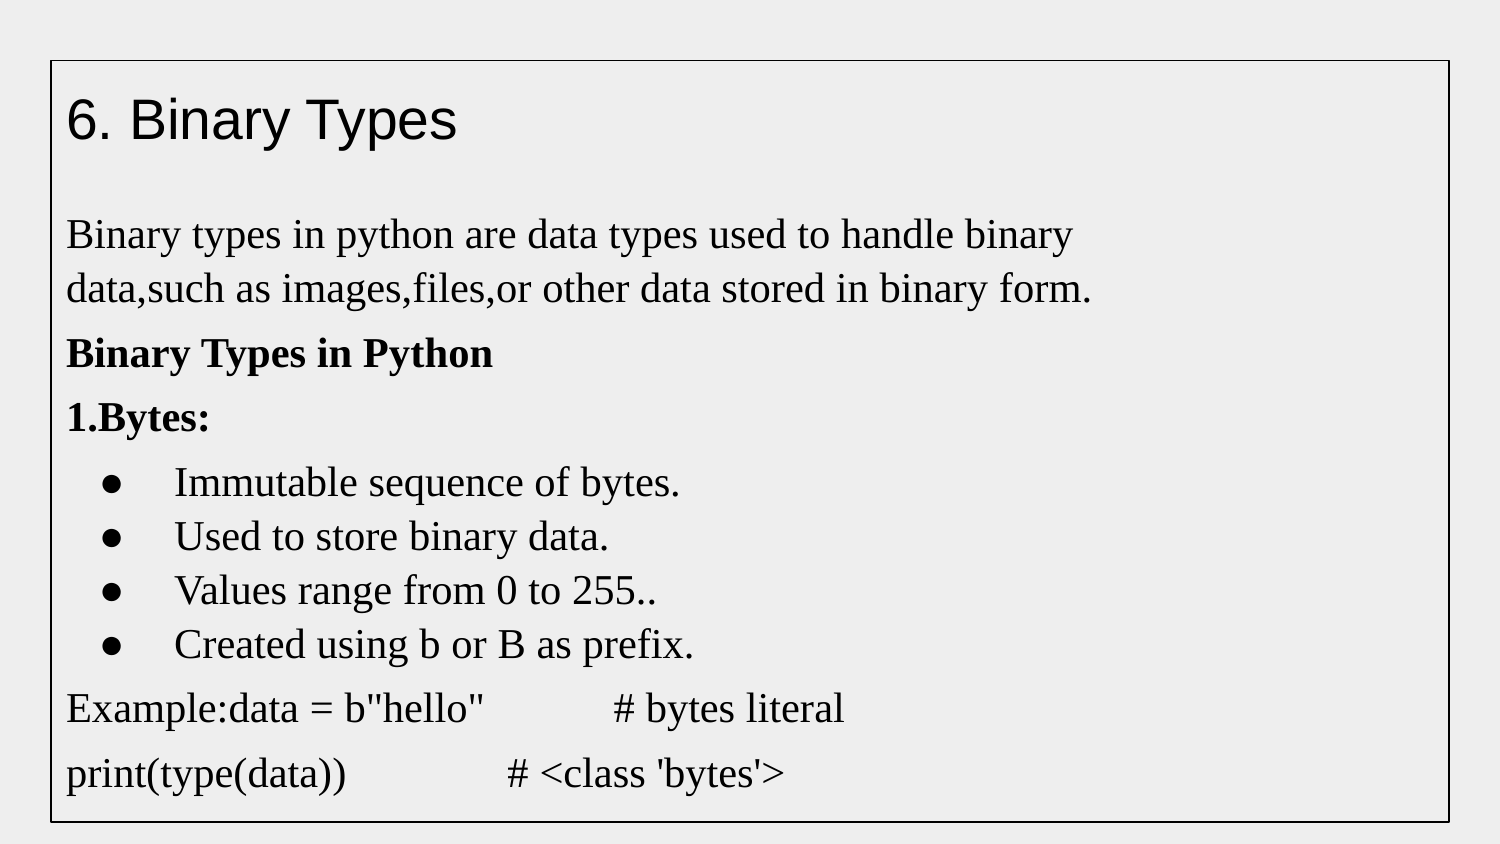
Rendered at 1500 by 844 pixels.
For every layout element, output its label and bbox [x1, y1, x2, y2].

title [51, 60, 1449, 822]
